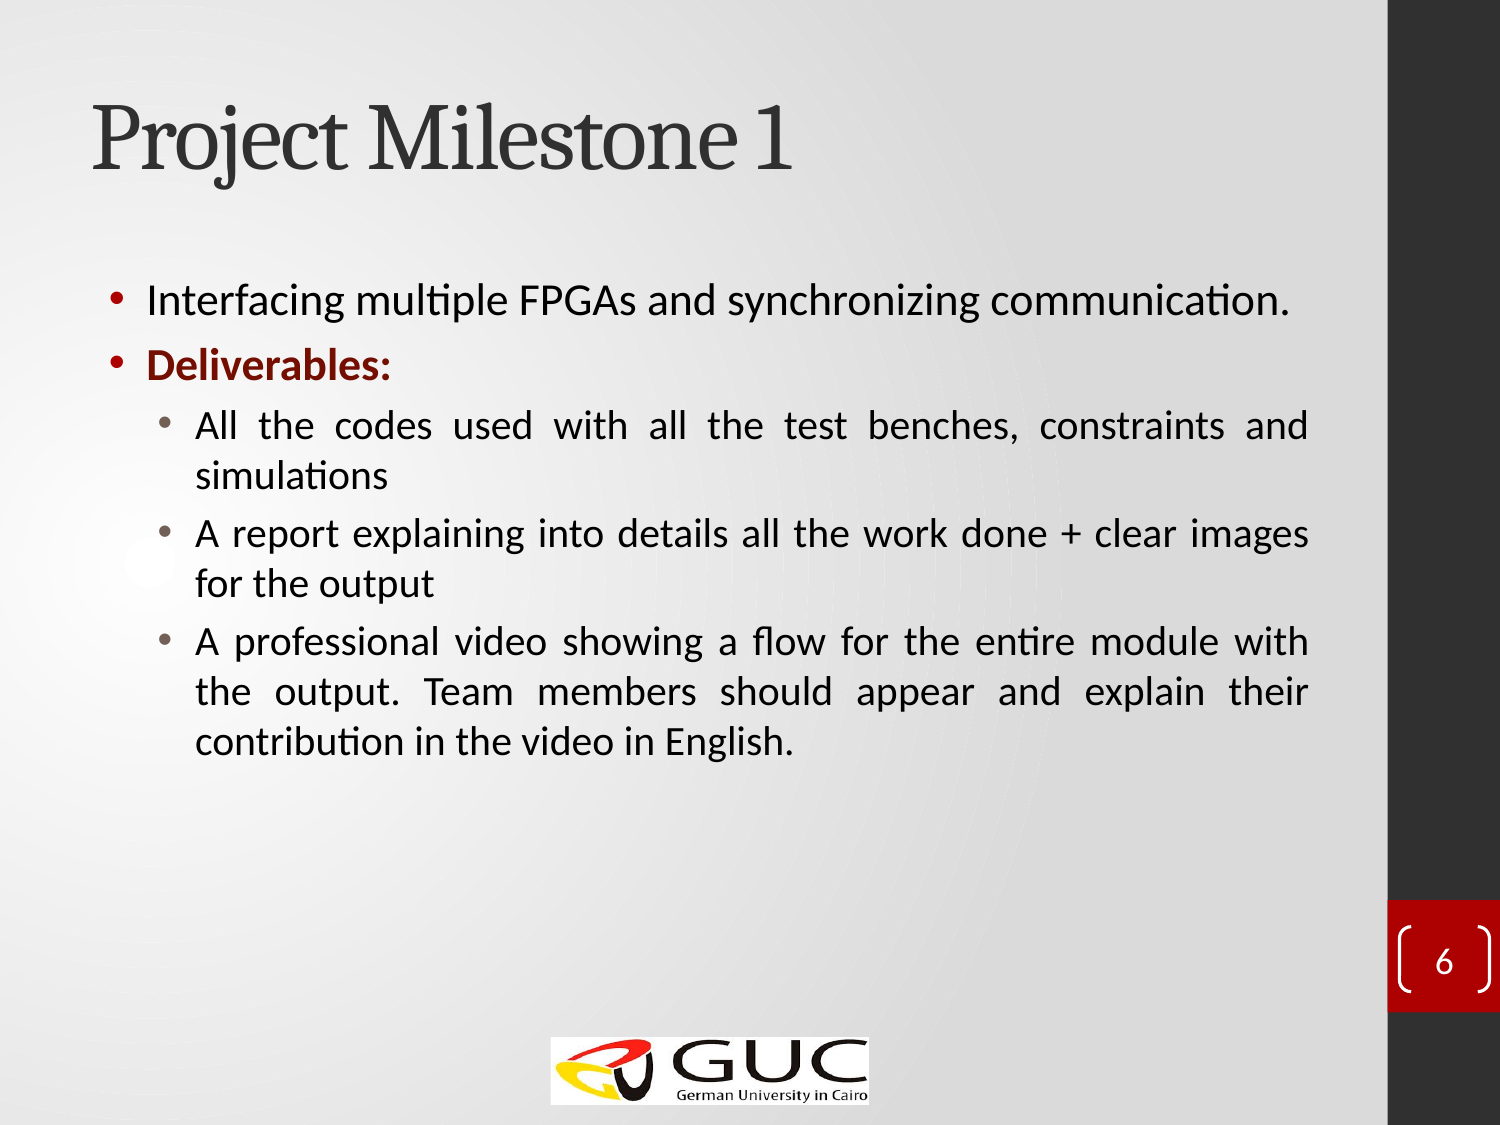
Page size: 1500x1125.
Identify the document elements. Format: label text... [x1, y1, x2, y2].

slide_number 6 [1397, 925, 1492, 994]
list Interfacing multiple FPGAs and synchronizing communication. Deliverables: All the codes used with all the test benches, constraints and simulations A report explaining into details all the work done + clear images for the output A professional video showing a flow for the entire module with the output. Team members should appear and explain their contribution in the video in English. [75, 262, 1325, 1050]
title Project Milestone 1 [75, 37, 1326, 225]
picture [550, 1050, 869, 1105]
